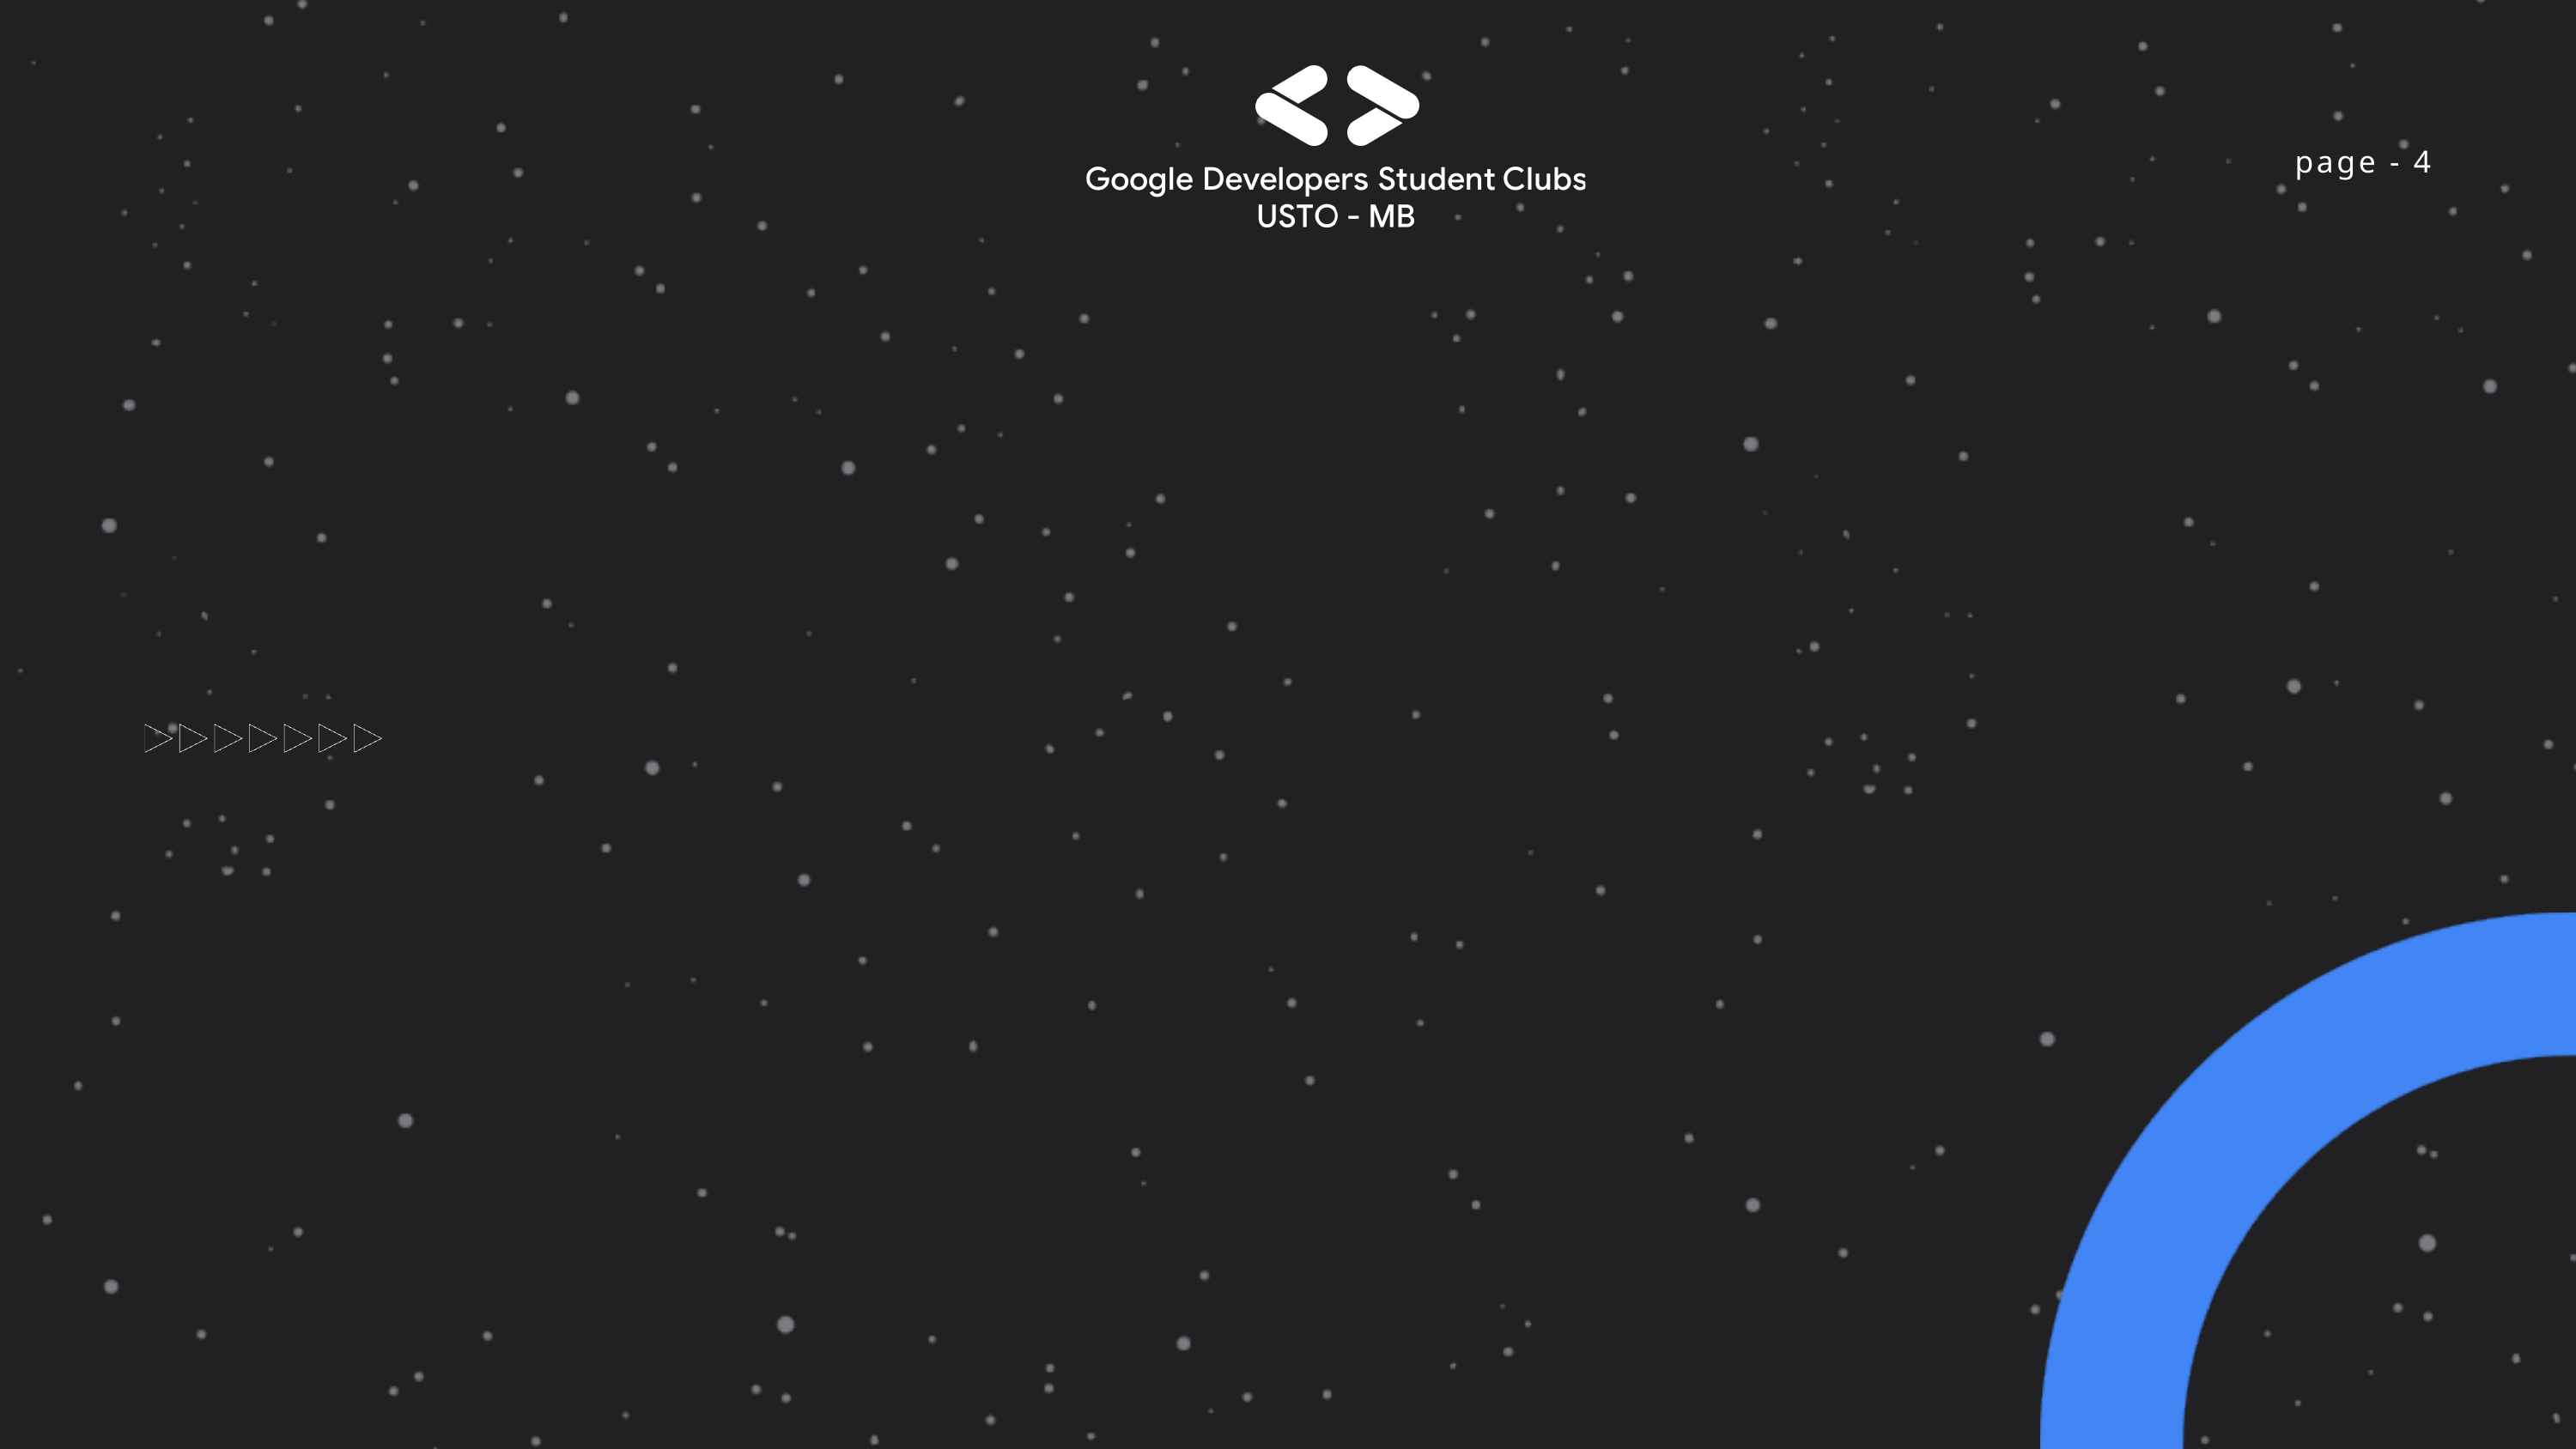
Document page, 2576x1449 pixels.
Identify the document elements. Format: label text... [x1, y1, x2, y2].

text_box [1086, 65, 1586, 227]
text_box [0, 0, 1336, 1449]
text_box [1410, 0, 2576, 1449]
text_box page - 4 [2099, 136, 2432, 179]
text_box [144, 724, 382, 753]
text_box [2040, 912, 2576, 1449]
